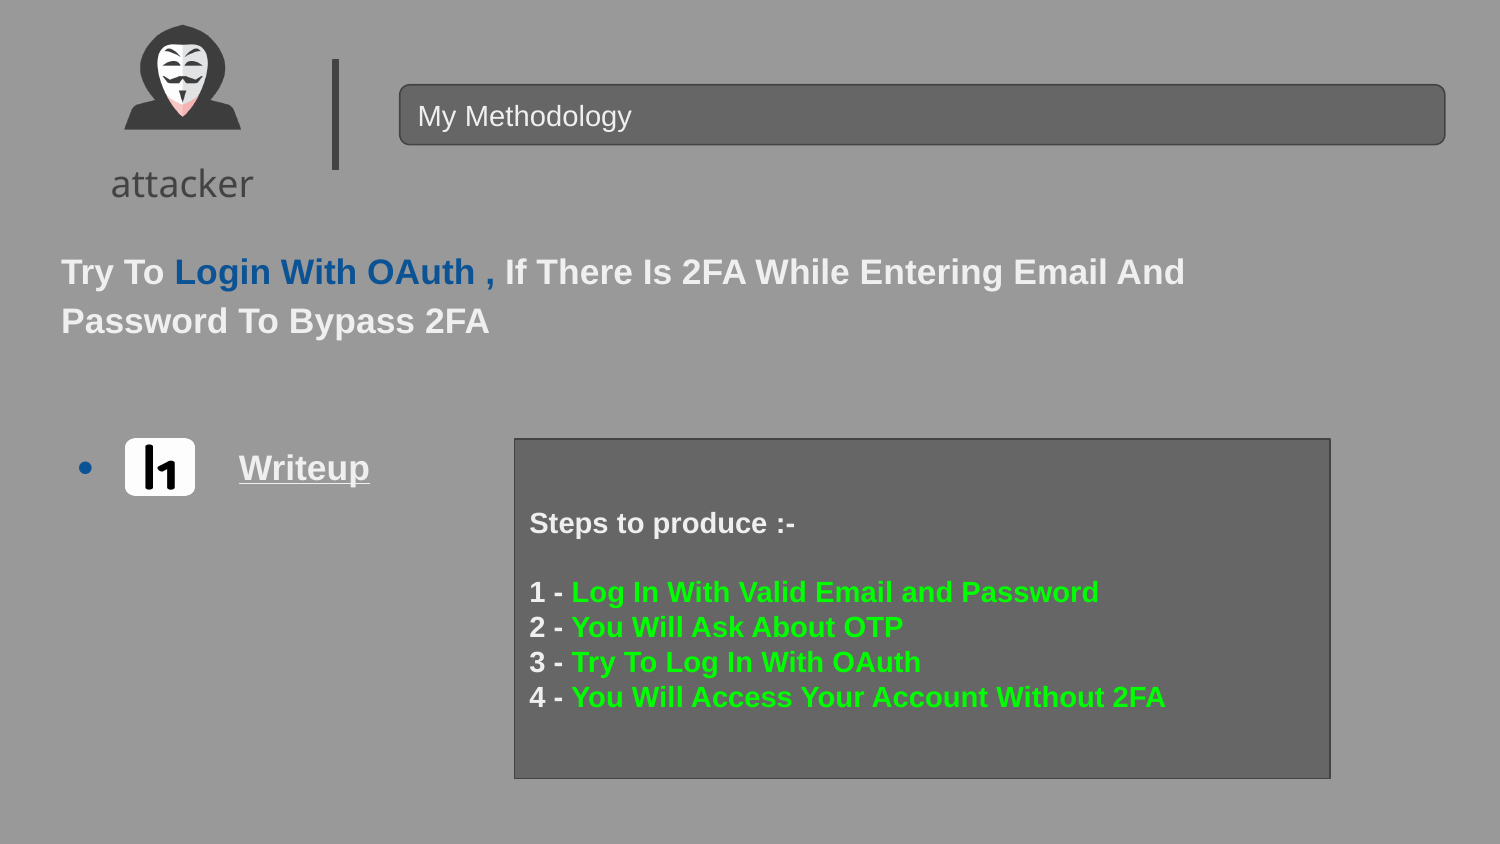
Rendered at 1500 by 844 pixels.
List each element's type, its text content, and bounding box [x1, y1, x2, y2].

text_box Try To Login With OAuth , If There Is 2FA While Entering Email And Password To Bypass 2FA [46, 227, 1500, 401]
text_box My Methodology [399, 84, 1445, 145]
text_box attacker [47, 144, 318, 205]
picture [82, 0, 283, 170]
text_box Steps to produce :- 1 - Log In With Valid Email and Password 2 - You Will Ask About OTP 3 - Try To Log In With OAuth 4 - You Will Access Your Account Without 2FA [514, 438, 1331, 779]
picture [125, 438, 195, 497]
text_box Writeup [41, 429, 555, 490]
text_box [333, 59, 339, 170]
